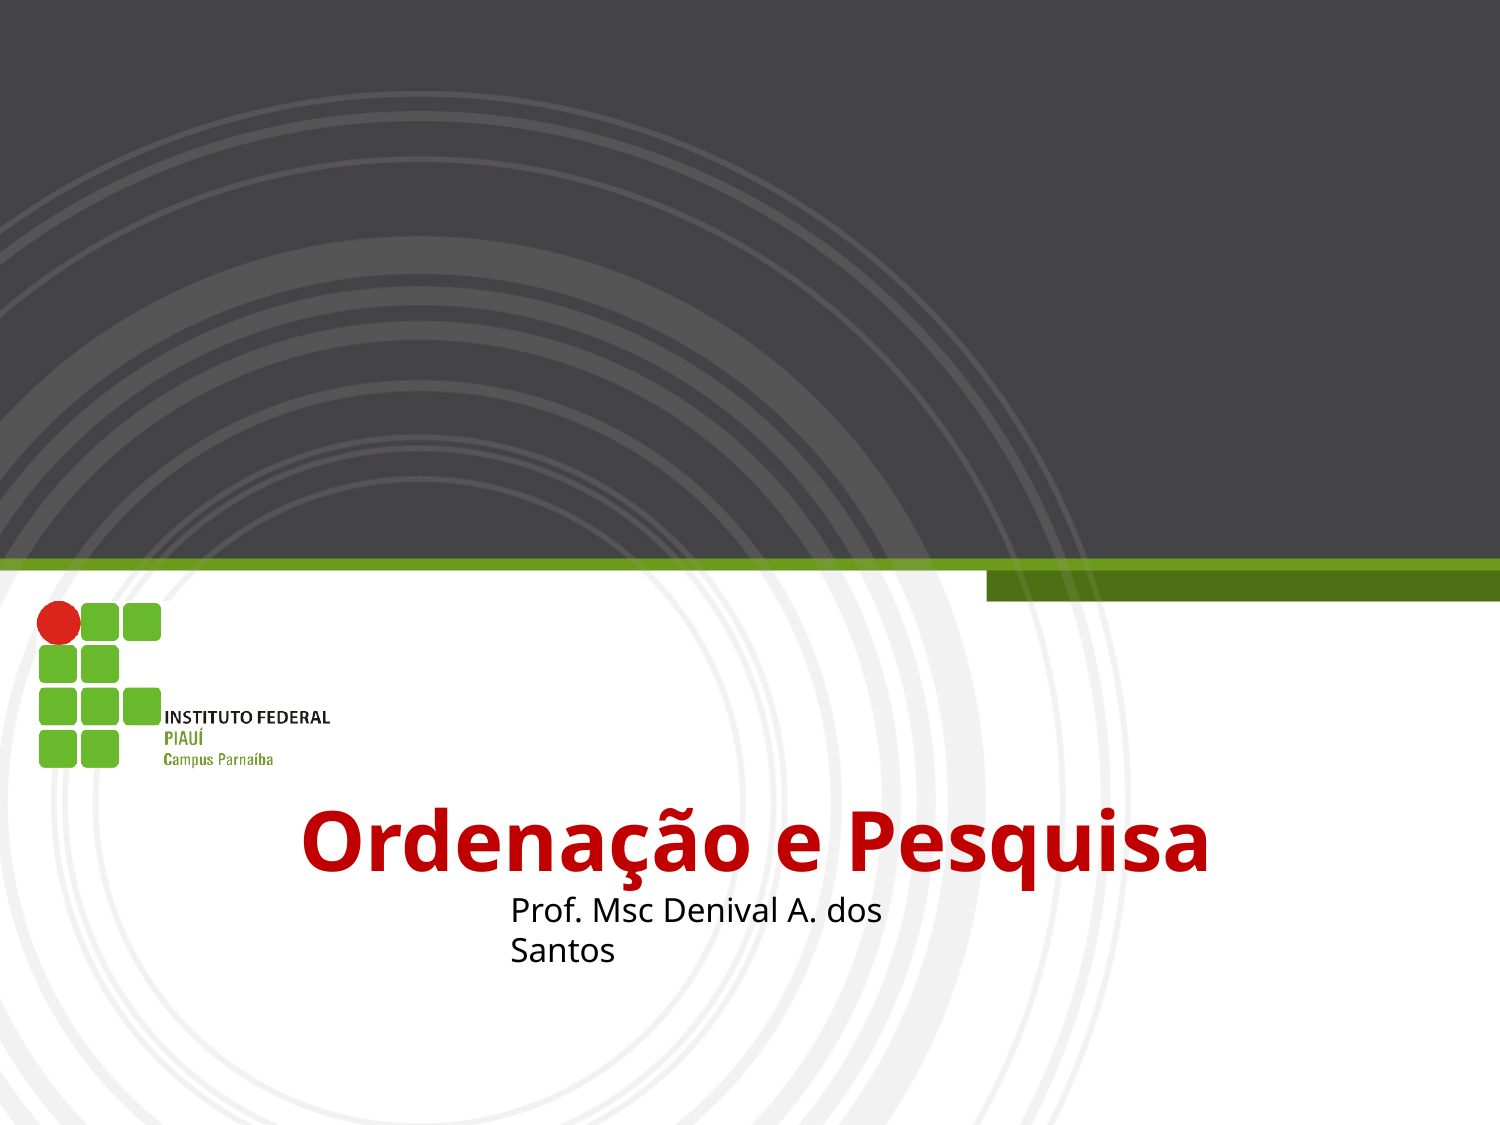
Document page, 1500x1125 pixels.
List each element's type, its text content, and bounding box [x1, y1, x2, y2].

title Ordenação e Pesquisa [91, 767, 1422, 897]
subtitle Prof. Msc Denival A. dos Santos [510, 881, 995, 976]
picture [0, 0, 1500, 1125]
